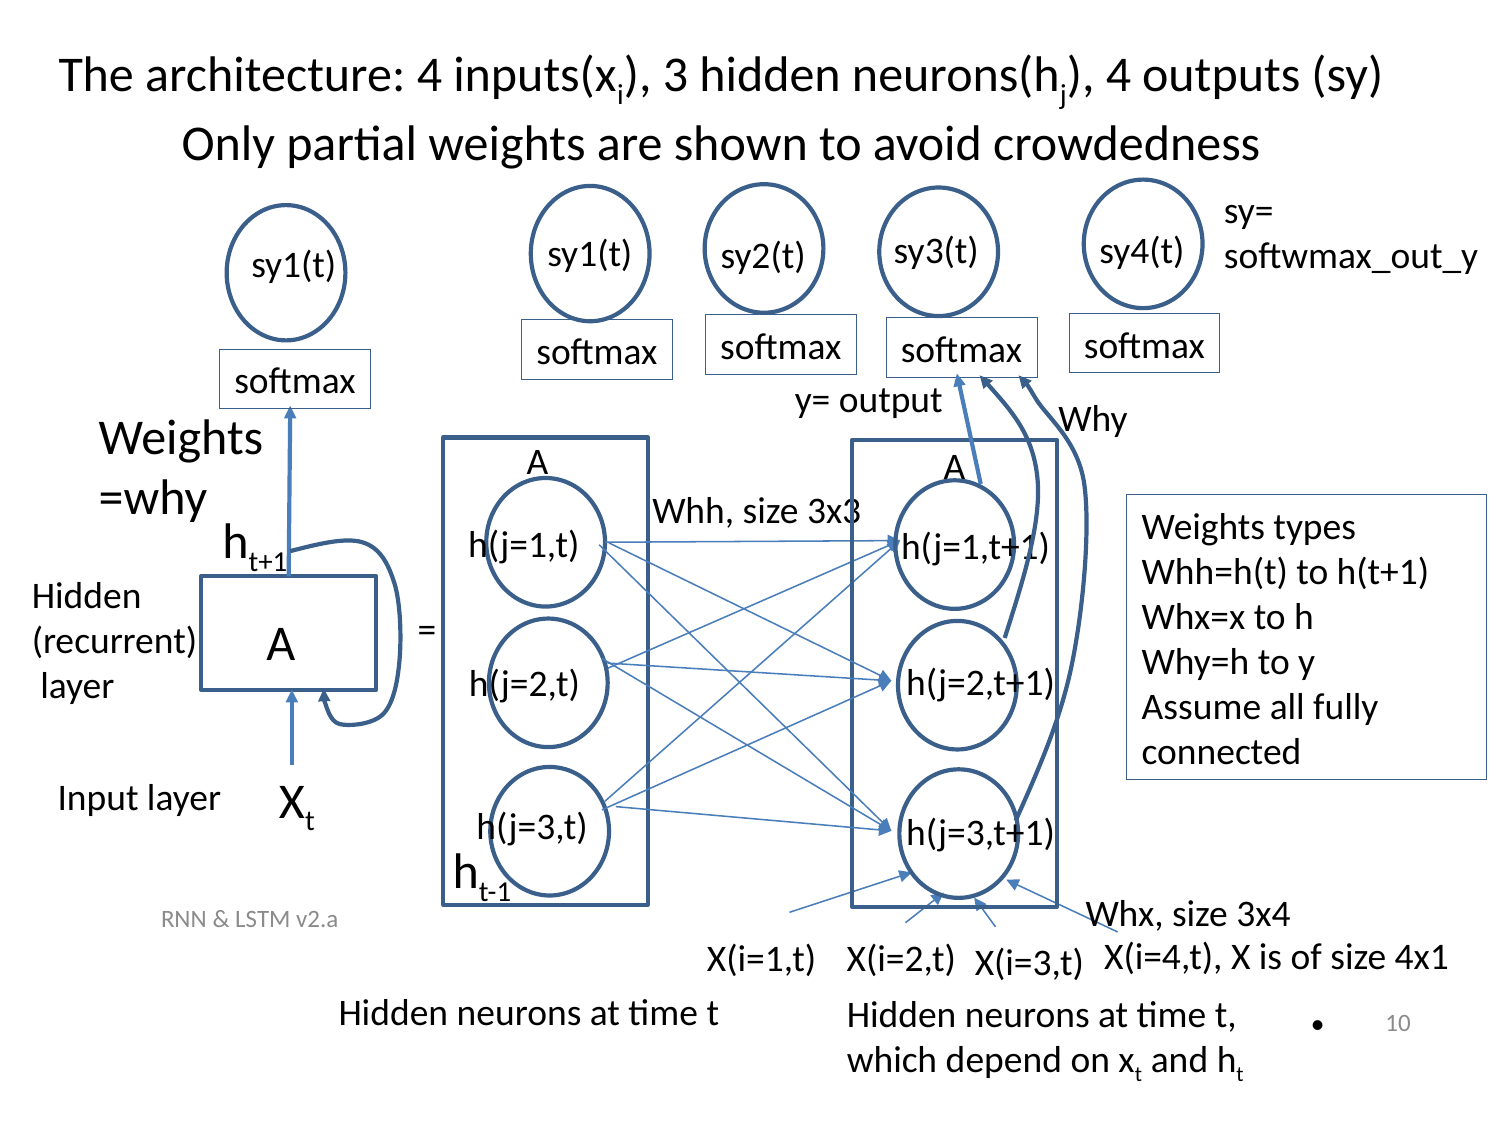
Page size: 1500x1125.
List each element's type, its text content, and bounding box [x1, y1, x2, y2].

text_box h(j=2,t+1) [905, 650, 1016, 711]
text_box Hidden neurons at time t [323, 980, 782, 1041]
text_box [905, 711, 1014, 752]
text_box A [511, 429, 564, 490]
text_box softmax [521, 319, 673, 380]
text_box [906, 575, 1017, 650]
text_box Weights types Whh=h(t) to h(t+1) Whx=x to h Why=h to y Assume all fully connected [1126, 494, 1487, 780]
title The architecture: 4 inputs(xi), 3 hidden neurons(hj), 4 outputs (sy) Only partial weights are shown to avoid crowdedness [43, 0, 1399, 215]
text_box A [251, 603, 311, 678]
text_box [604, 540, 901, 802]
text_box Hidden neurons at time t, which depend on xt and ht [832, 982, 1440, 1094]
text_box [982, 861, 1059, 901]
text_box h(j=1,t+1) [886, 514, 998, 575]
text_box h(j=2,t+1) [1063, 683, 1071, 711]
text_box sy2(t) [705, 223, 821, 284]
footer RNN & LSTM v2.a [0, 887, 504, 948]
text_box X(i=3,t) [960, 930, 1089, 982]
text_box [1028, 723, 1059, 801]
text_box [615, 818, 891, 832]
text_box [213, 585, 323, 692]
text_box [527, 841, 650, 907]
text_box sy4(t) [1084, 218, 1200, 278]
text_box sy3(t) [878, 218, 994, 279]
text_box Whh, size 3x3 [637, 478, 850, 537]
text_box Whx, size 3x4 [1070, 881, 1306, 942]
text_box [601, 680, 891, 811]
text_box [973, 897, 996, 928]
text_box [528, 183, 652, 324]
text_box [905, 711, 1016, 801]
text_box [598, 544, 891, 659]
text_box ht+1 [296, 501, 303, 547]
text_box softmax [886, 317, 1038, 367]
text_box ht-1 [438, 831, 527, 915]
text_box X(i=4,t), X is of size 4x1 [1089, 924, 1465, 985]
text_box [1090, 278, 1196, 311]
text_box [905, 767, 1013, 801]
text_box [956, 373, 981, 485]
text_box ht+1 [207, 501, 298, 585]
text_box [789, 872, 912, 913]
text_box [494, 616, 593, 651]
text_box Weights =why [83, 396, 279, 532]
text_box [1013, 428, 1089, 822]
text_box [885, 185, 992, 218]
text_box [493, 712, 593, 750]
text_box X(i=2,t) [831, 926, 969, 987]
text_box [987, 428, 1018, 639]
text_box [902, 861, 1015, 900]
text_box = [402, 597, 452, 658]
text_box Why [1043, 386, 1143, 447]
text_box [905, 892, 945, 923]
text_box [707, 182, 826, 274]
text_box y= output [780, 367, 1072, 428]
text_box h(j=2,t) [454, 651, 593, 712]
text_box Input layer [42, 765, 237, 826]
text_box [224, 203, 345, 343]
text_box A [928, 434, 981, 495]
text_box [1006, 879, 1118, 933]
text_box [882, 222, 1001, 317]
text_box [527, 840, 611, 898]
text_box [285, 501, 294, 579]
text_box [850, 841, 906, 870]
text_box sy= softwmax_out_y [1209, 178, 1500, 284]
text_box [498, 764, 593, 794]
text_box [850, 438, 992, 537]
text_box [906, 618, 1010, 650]
text_box softmax [1069, 313, 1220, 373]
text_box sy1(t) [236, 232, 352, 293]
text_box h(j=1,t) [453, 512, 595, 573]
text_box Xt [264, 760, 330, 844]
text_box [441, 435, 650, 831]
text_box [601, 818, 610, 832]
text_box softmax [219, 349, 371, 409]
text_box [712, 284, 816, 314]
text_box X(i=1,t) [692, 926, 831, 987]
text_box h(j=3,t) [461, 794, 603, 854]
text_box softmax [705, 314, 857, 375]
text_box [296, 538, 402, 728]
text_box [949, 899, 970, 909]
text_box Hidden (recurrent) layer [17, 563, 213, 714]
text_box h(j=3,t+1) [891, 801, 1071, 861]
text_box [1086, 177, 1205, 270]
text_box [601, 658, 891, 680]
